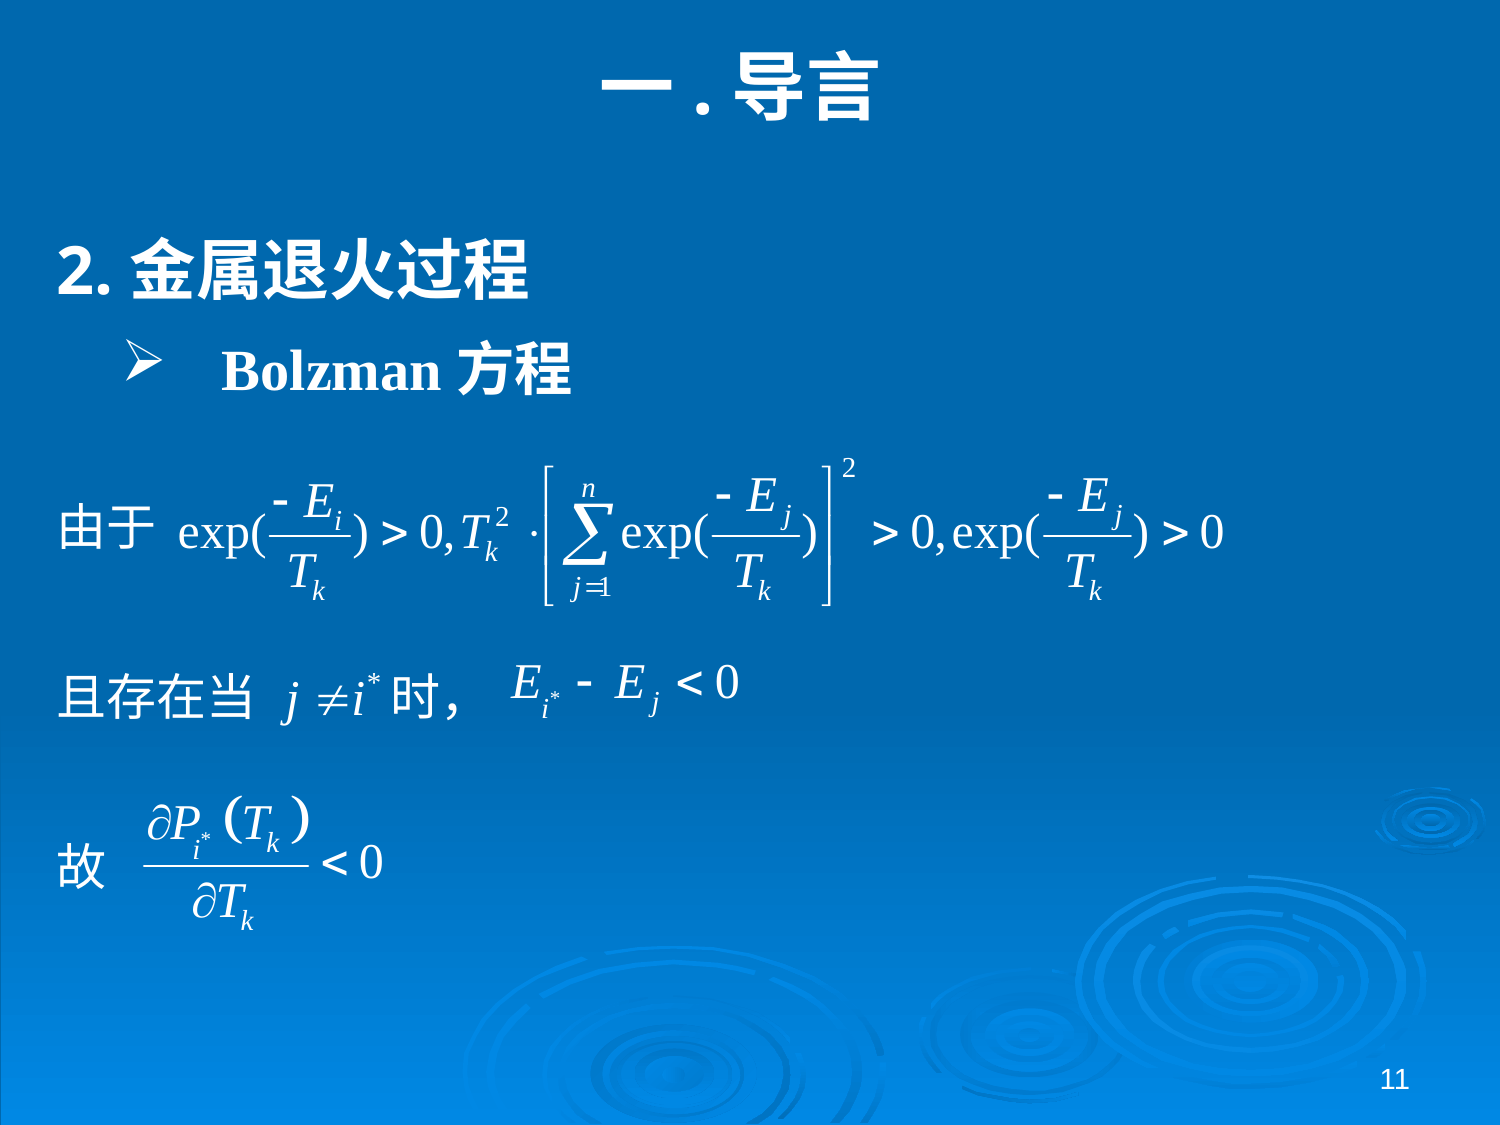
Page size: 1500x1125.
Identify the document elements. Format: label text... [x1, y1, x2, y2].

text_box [268, 660, 390, 737]
list 2.金属退火过程 Bolzman方程 由于 且存在当 时， 故 [40, 219, 1460, 1059]
slide_number 11 [1074, 1059, 1426, 1103]
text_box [170, 444, 1234, 616]
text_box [501, 648, 749, 729]
title 一.导言 [33, 30, 1448, 138]
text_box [135, 786, 390, 941]
